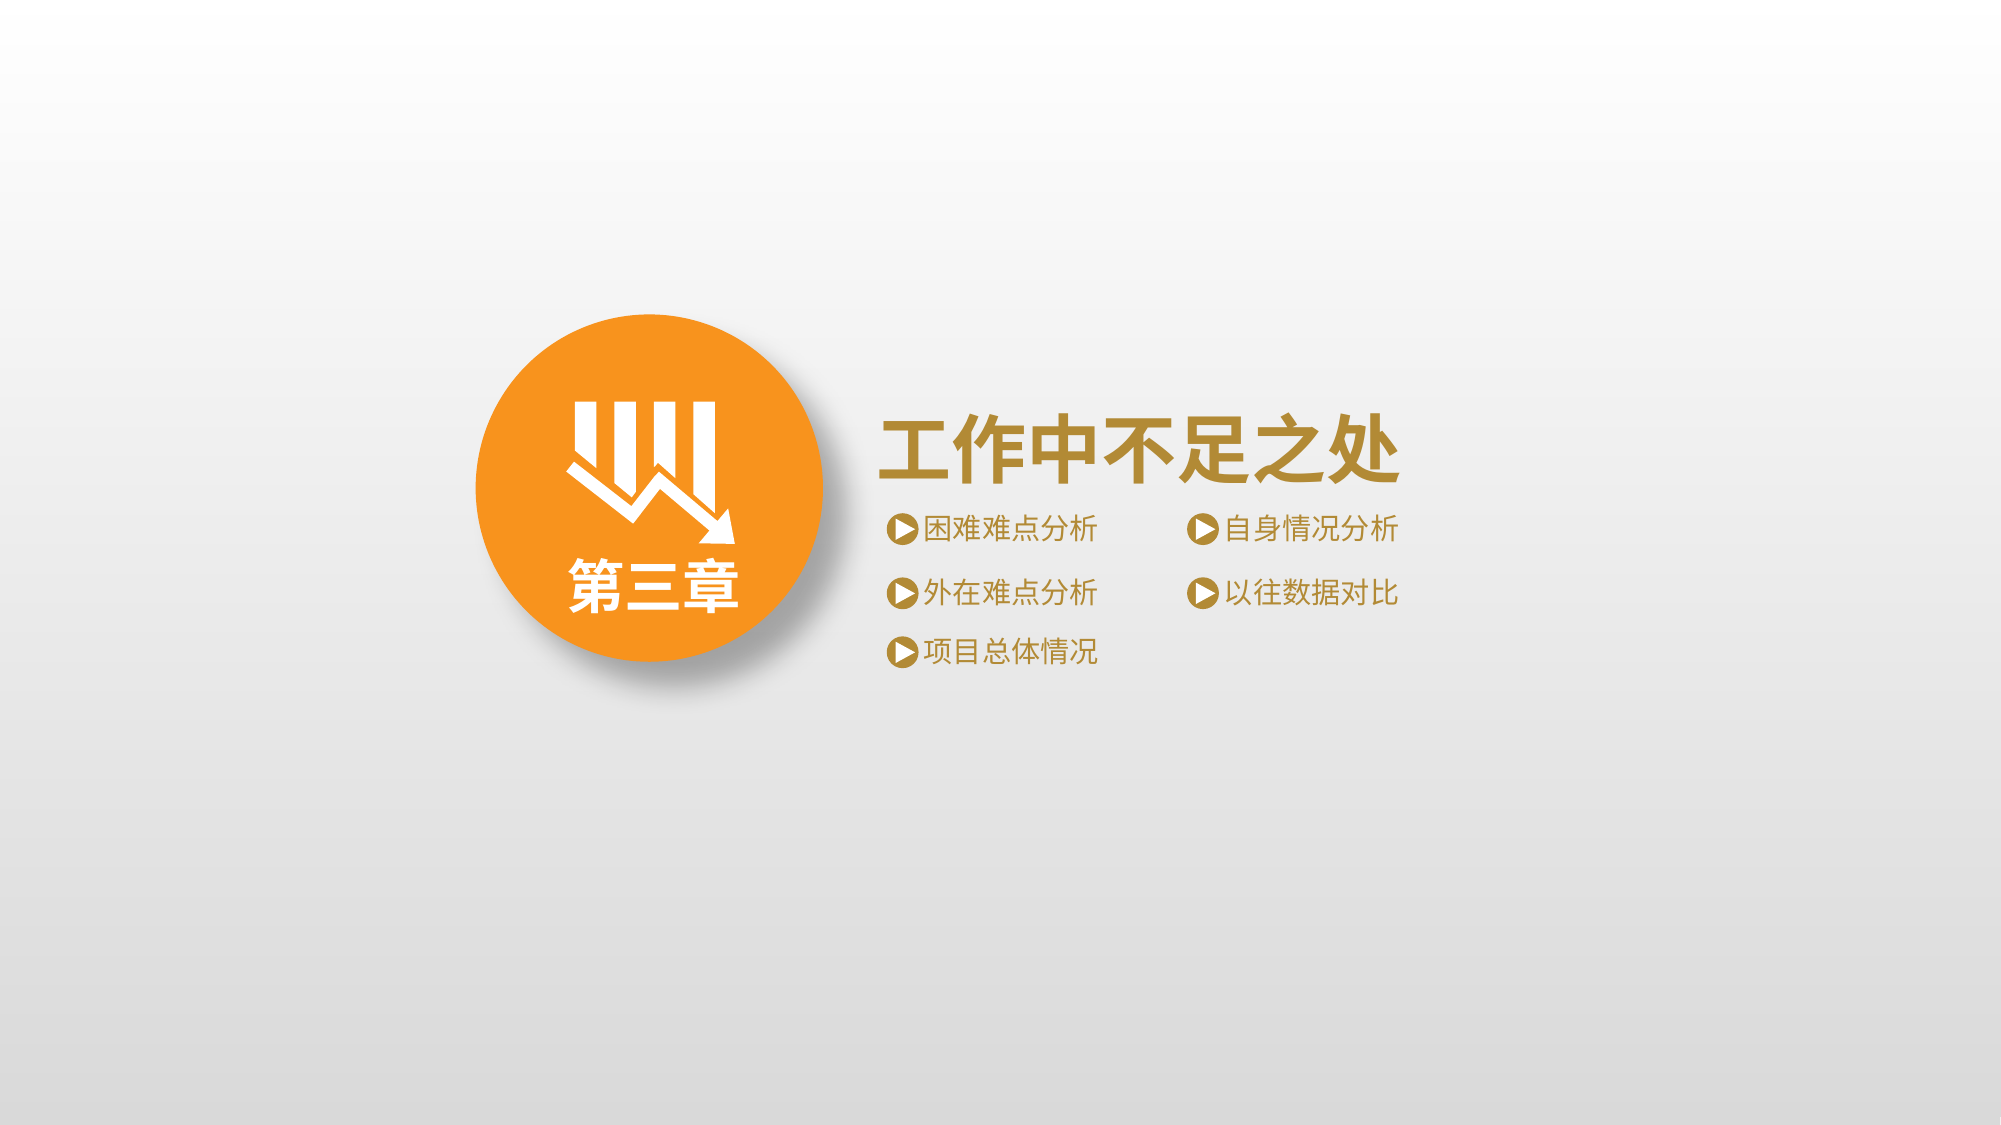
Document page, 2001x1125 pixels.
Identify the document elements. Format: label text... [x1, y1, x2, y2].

text_box [473, 312, 826, 634]
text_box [569, 401, 746, 538]
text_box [888, 574, 1125, 610]
text_box 第三章 [551, 537, 764, 669]
text_box 工作中不足之处 [775, 408, 1504, 487]
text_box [888, 633, 1125, 669]
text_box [1188, 573, 1426, 610]
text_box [1188, 509, 1426, 546]
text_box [888, 509, 1125, 546]
